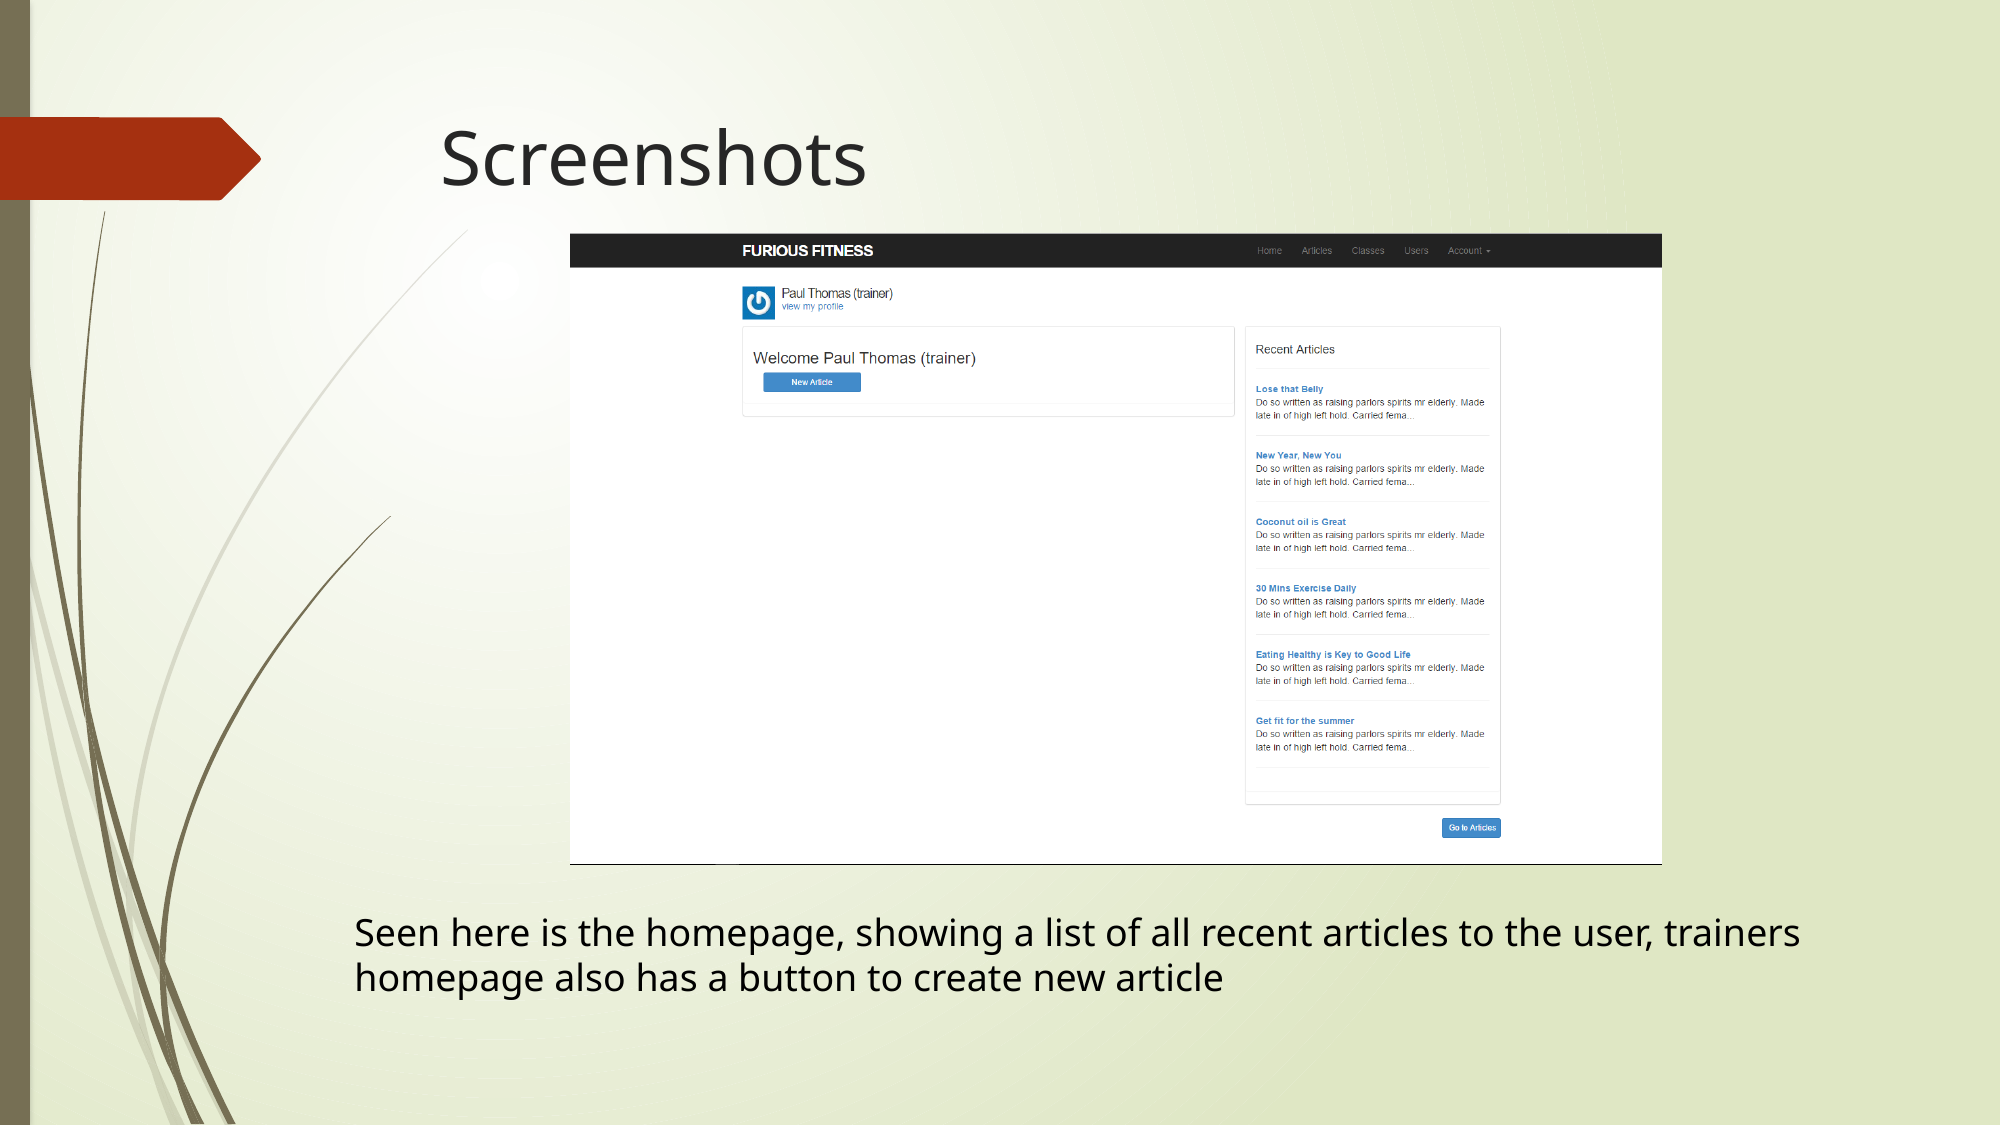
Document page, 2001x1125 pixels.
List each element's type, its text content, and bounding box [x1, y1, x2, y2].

title Screenshots [425, 102, 1888, 313]
text_box Seen here is the homepage, showing a list of all recent articles to the user, trainers homepage also has a button to create new article [339, 902, 1834, 1007]
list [570, 233, 1663, 865]
